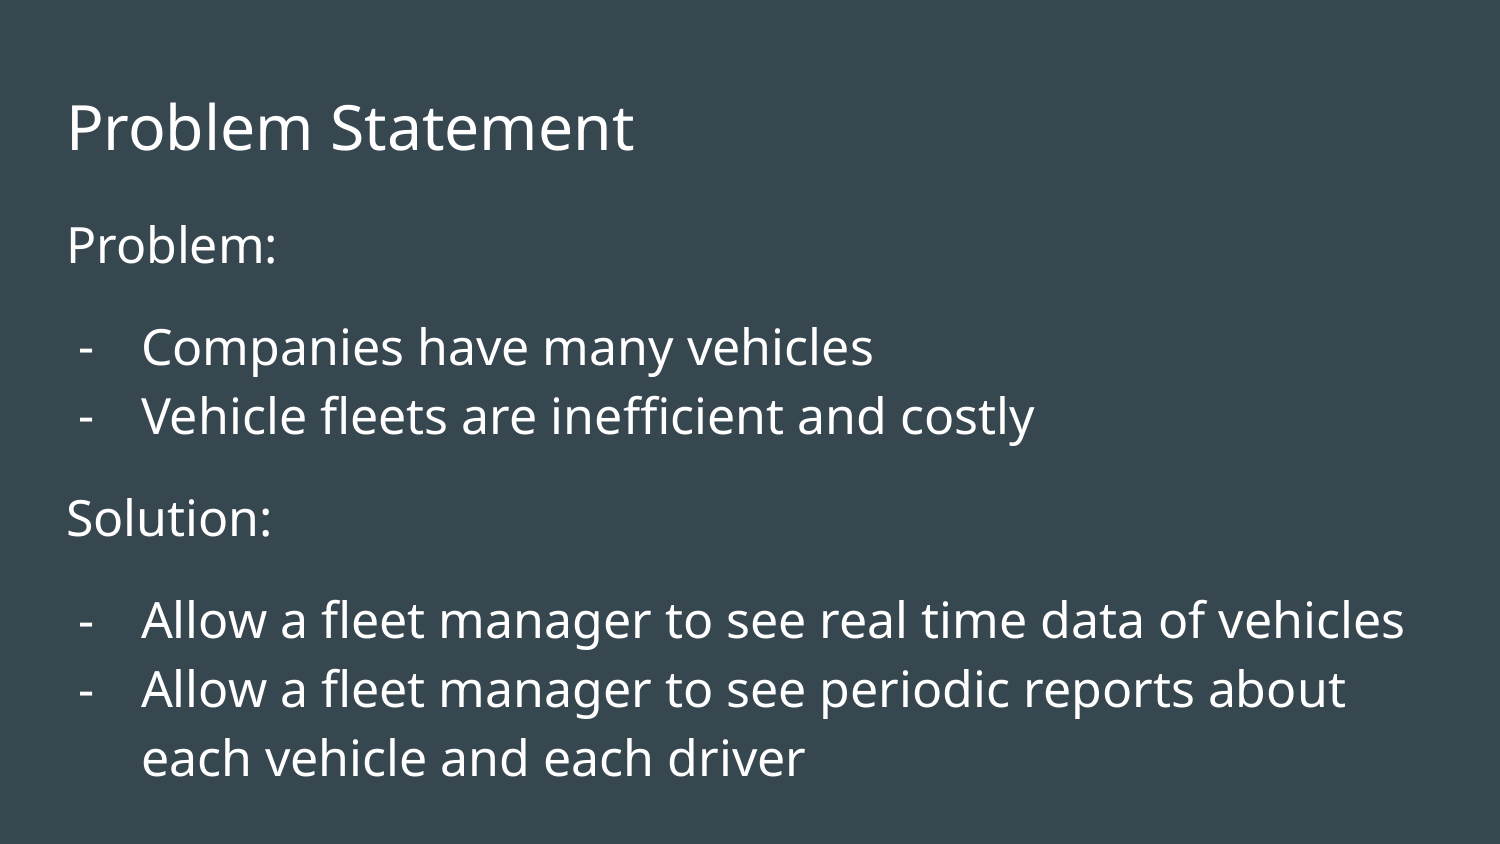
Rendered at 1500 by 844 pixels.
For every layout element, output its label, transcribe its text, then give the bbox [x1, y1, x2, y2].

list Problem: Companies have many vehicles Vehicle fleets are inefficient and costly Solution: Allow a fleet manager to see real time data of vehicles Allow a fleet manager to see periodic reports about each vehicle and each driver [51, 189, 1449, 750]
title Problem Statement [51, 72, 1449, 167]
